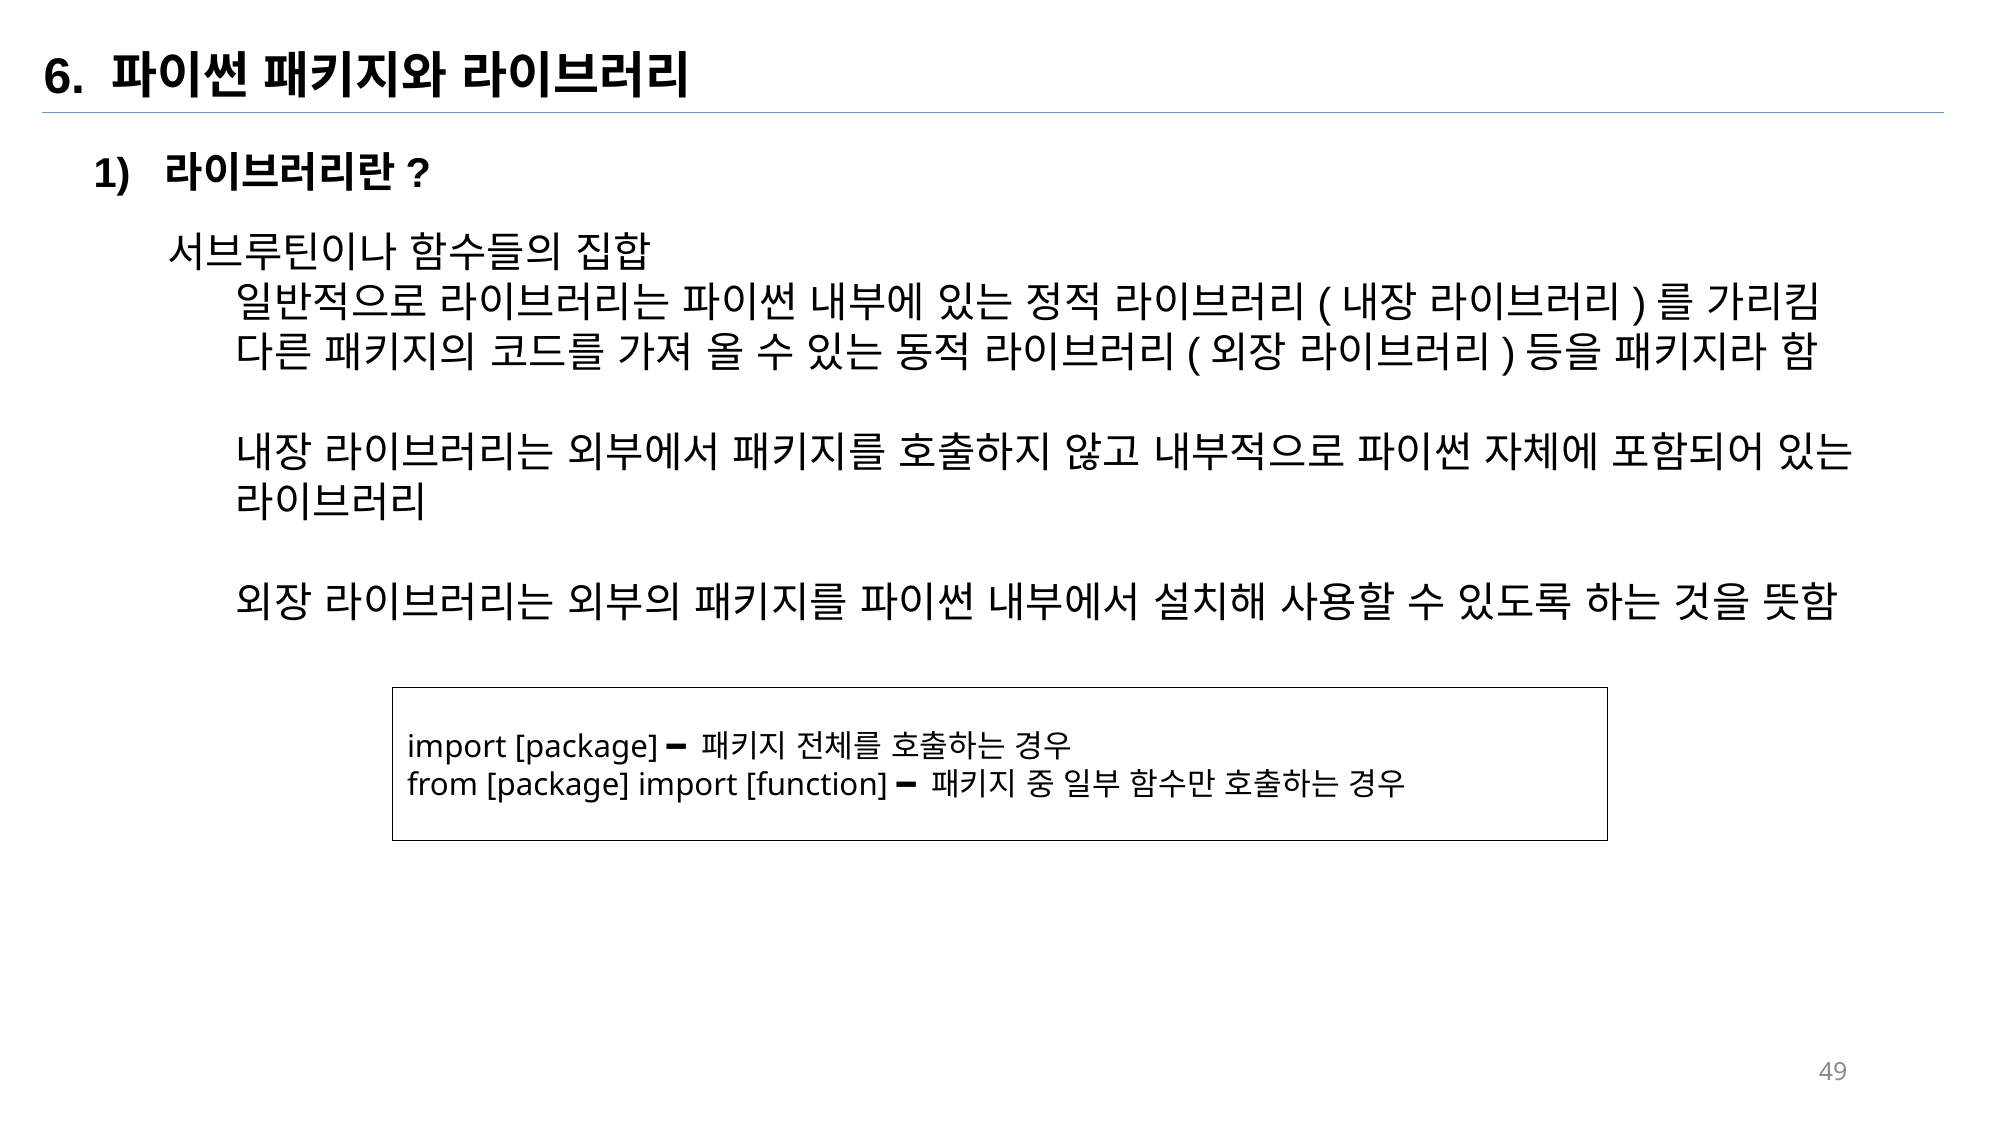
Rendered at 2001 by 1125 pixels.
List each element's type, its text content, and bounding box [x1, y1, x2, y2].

slide_number 49 [1412, 1042, 1863, 1103]
text_box 1) 라이브러리란? [78, 138, 1452, 204]
text_box 6. 파이썬 패키지와 라이브러리 [28, 75, 1402, 112]
text_box 서브루틴이나 함수들의 집합 일반적으로 라이브러리는 파이썬 내부에 있는 정적 라이브러리(내장 라이브러리)를 가리킴 다른 패키지의 코드를 가져 올 수 있는 동적 라이브러리(외장 라이브러리)등을 패키지라 함 내장 라이브러리는 외부에서 패키지를 호출하지 않고 내부적으로 파이썬 자체에 포함되어 있는 라이브러리 외장 라이브러리는 외부의 패키지를 파이썬 내부에서 설치해 사용할 수 있도록 하는 것을 뜻함 [78, 218, 2000, 634]
text_box [0, 0, 2000, 75]
text_box import [package] ━ 패키지 전체를 호출하는 경우 from [package] import [function] ━ 패키지 중 일부 함수만 호출하는 경우 [392, 687, 1608, 841]
